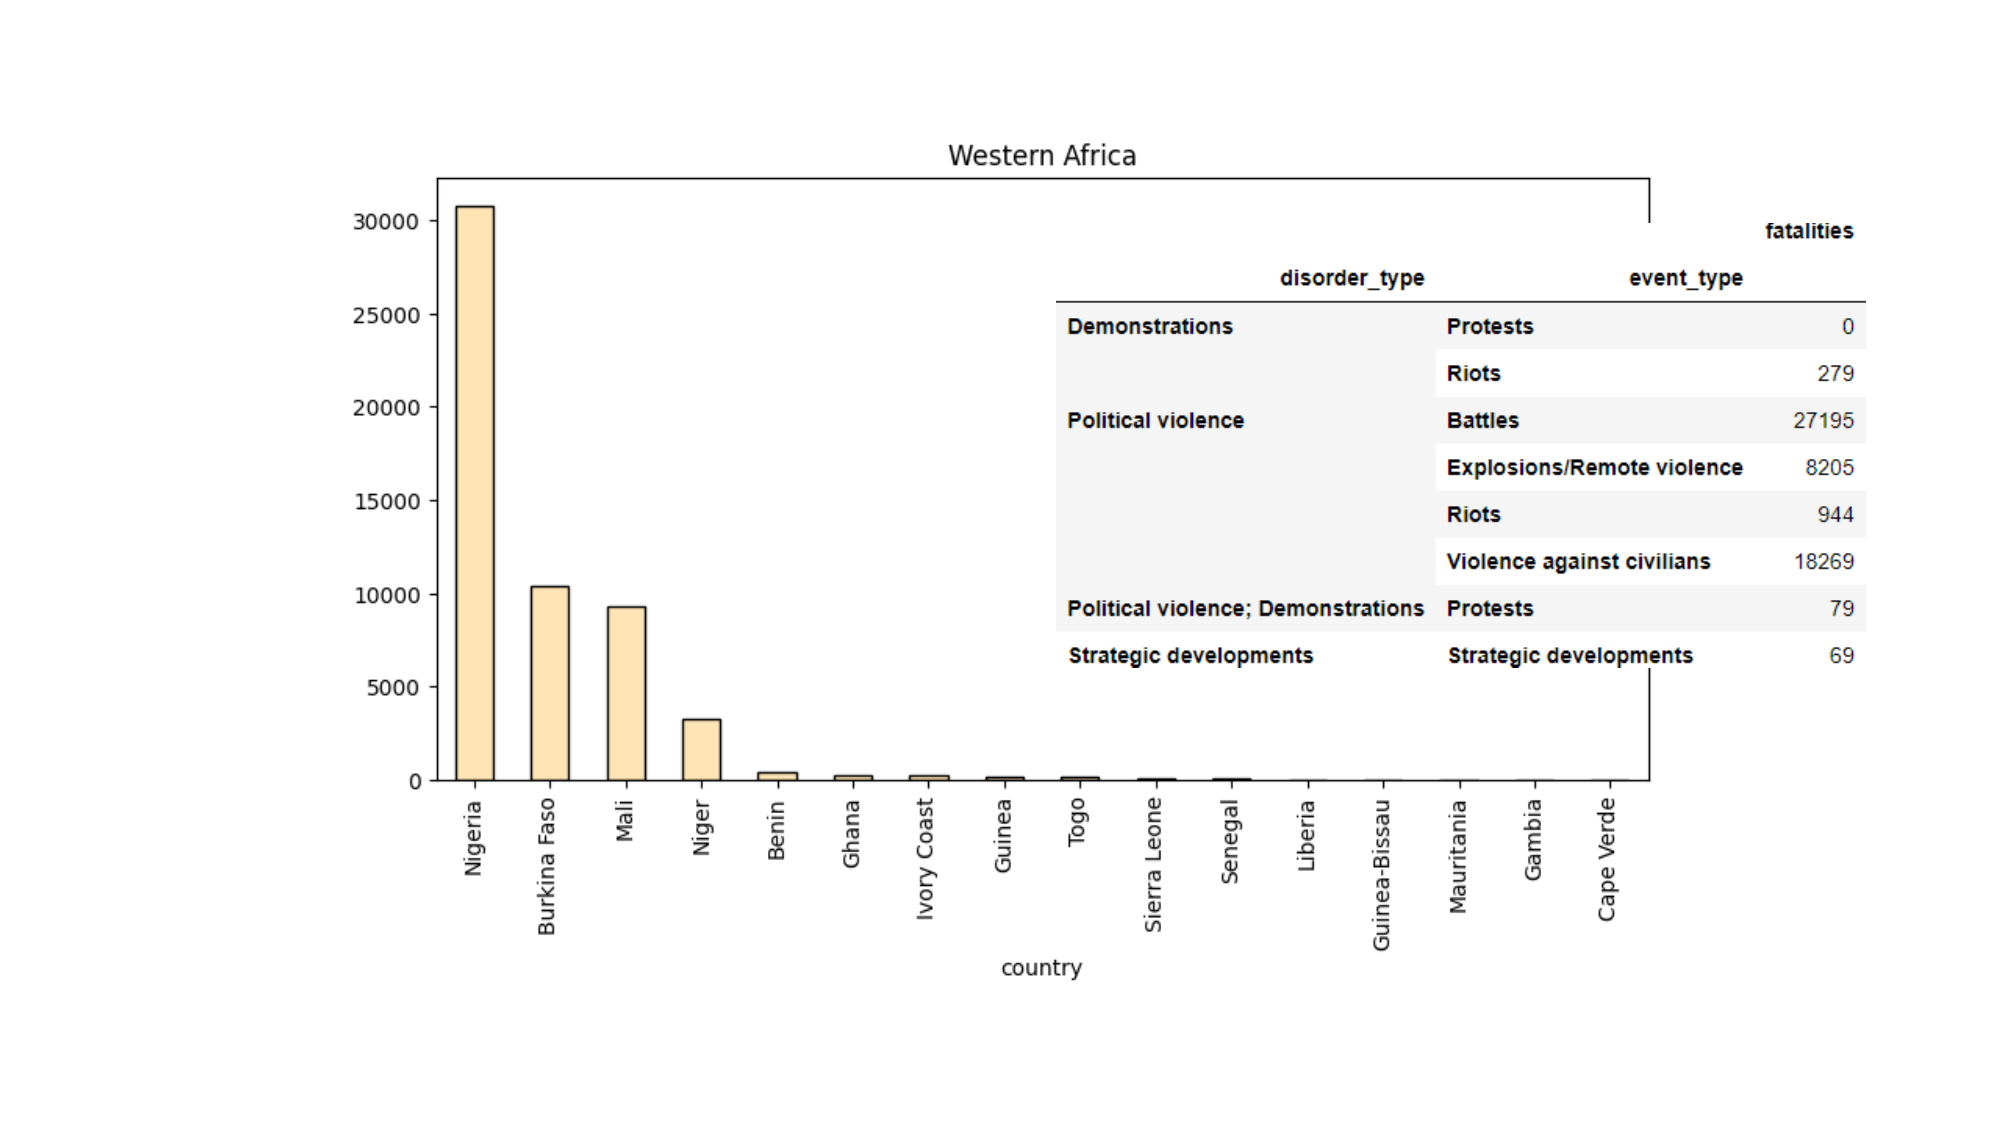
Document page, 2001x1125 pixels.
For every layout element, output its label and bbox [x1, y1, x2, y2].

picture [337, 128, 1866, 996]
